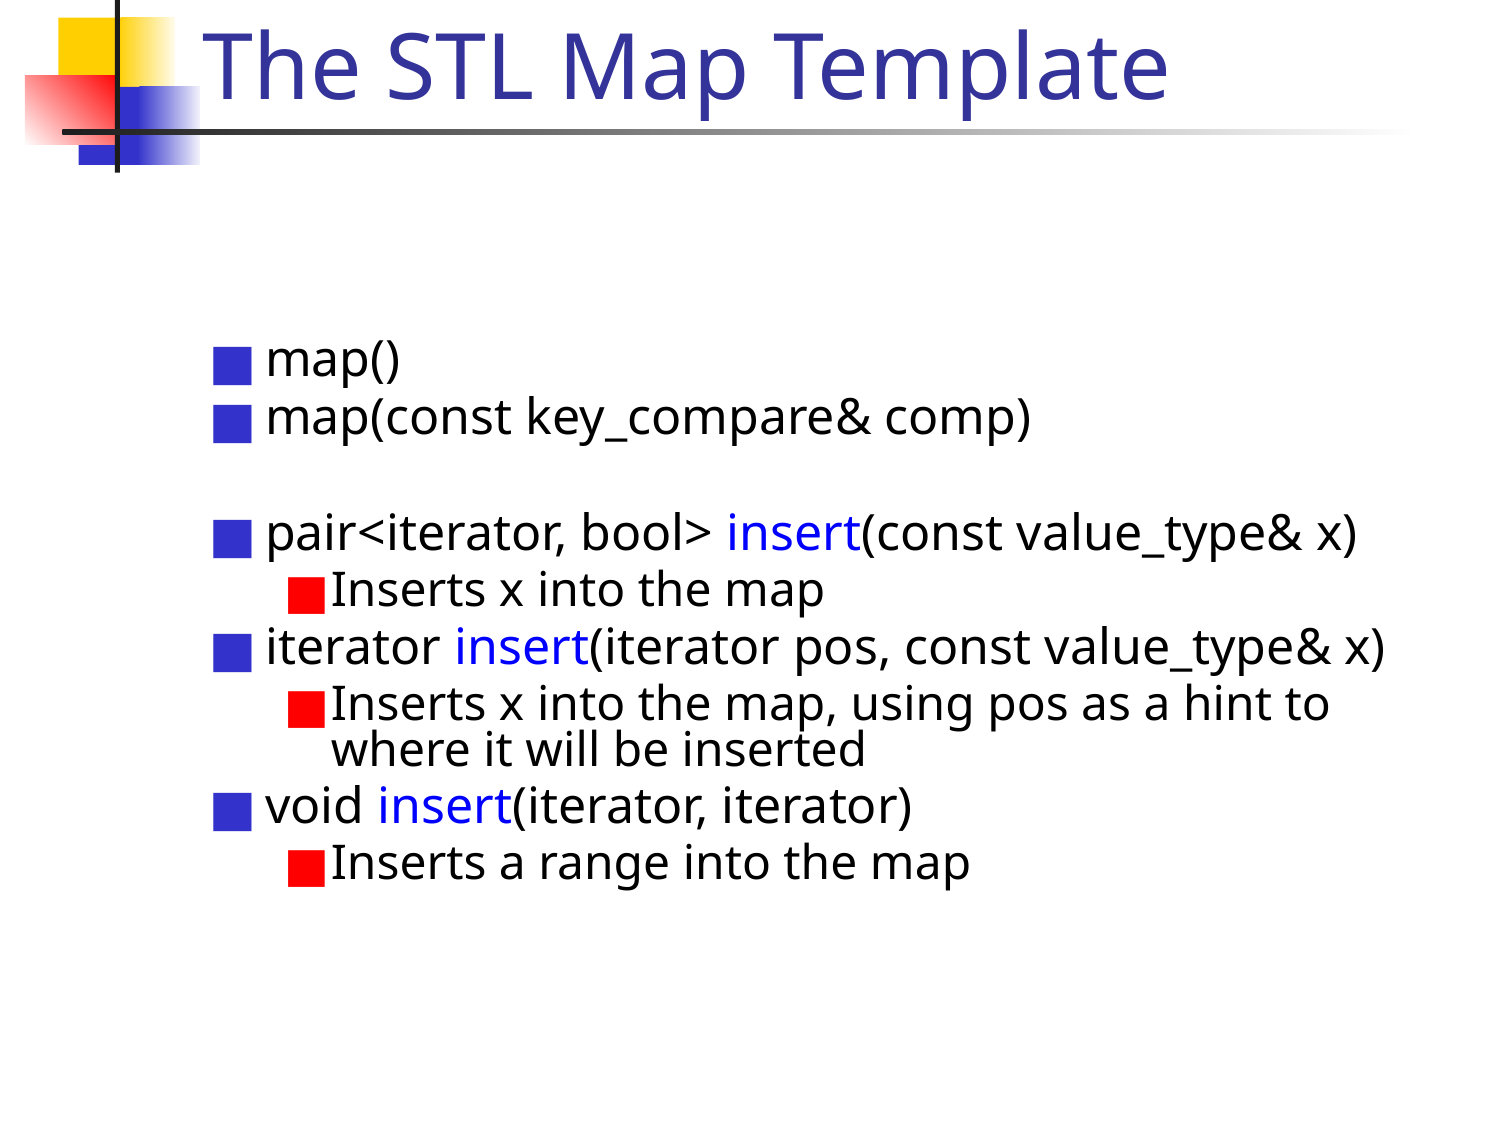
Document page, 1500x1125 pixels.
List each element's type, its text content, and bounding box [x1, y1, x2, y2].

list map() map(const key_compare& comp) pair<iterator, bool> insert(const value_type& x) Inserts x into the map iterator insert(iterator pos, const value_type& x) Inserts x into the map, using pos as a hint to where it will be inserted void insert(iterator, iterator) Inserts a range into the map [193, 331, 1469, 1006]
title The STL Map Template [187, 0, 1466, 125]
